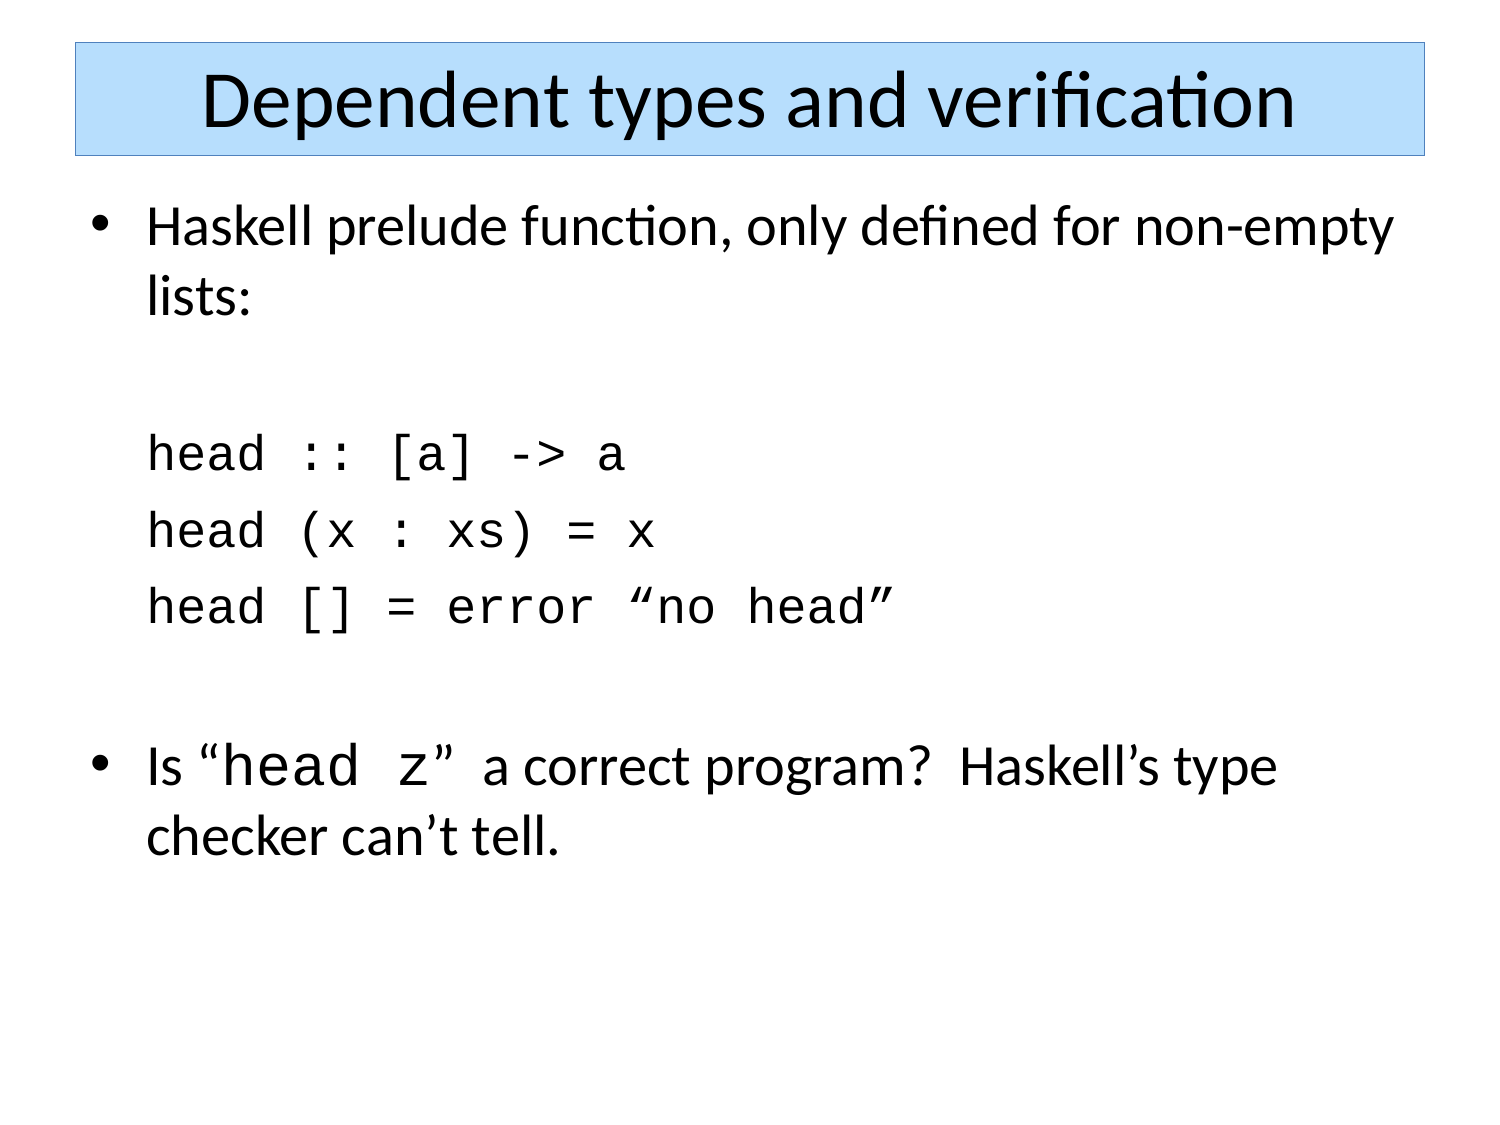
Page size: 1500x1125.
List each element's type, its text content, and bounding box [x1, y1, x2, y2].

list Haskell prelude function, only defined for non-empty lists: head :: [a] -> a head (x : xs) = x head [] = error “no head” Is “head z” a correct program? Haskell’s type checker can’t tell. [75, 179, 1425, 1038]
title Dependent types and verification [75, 42, 1425, 156]
